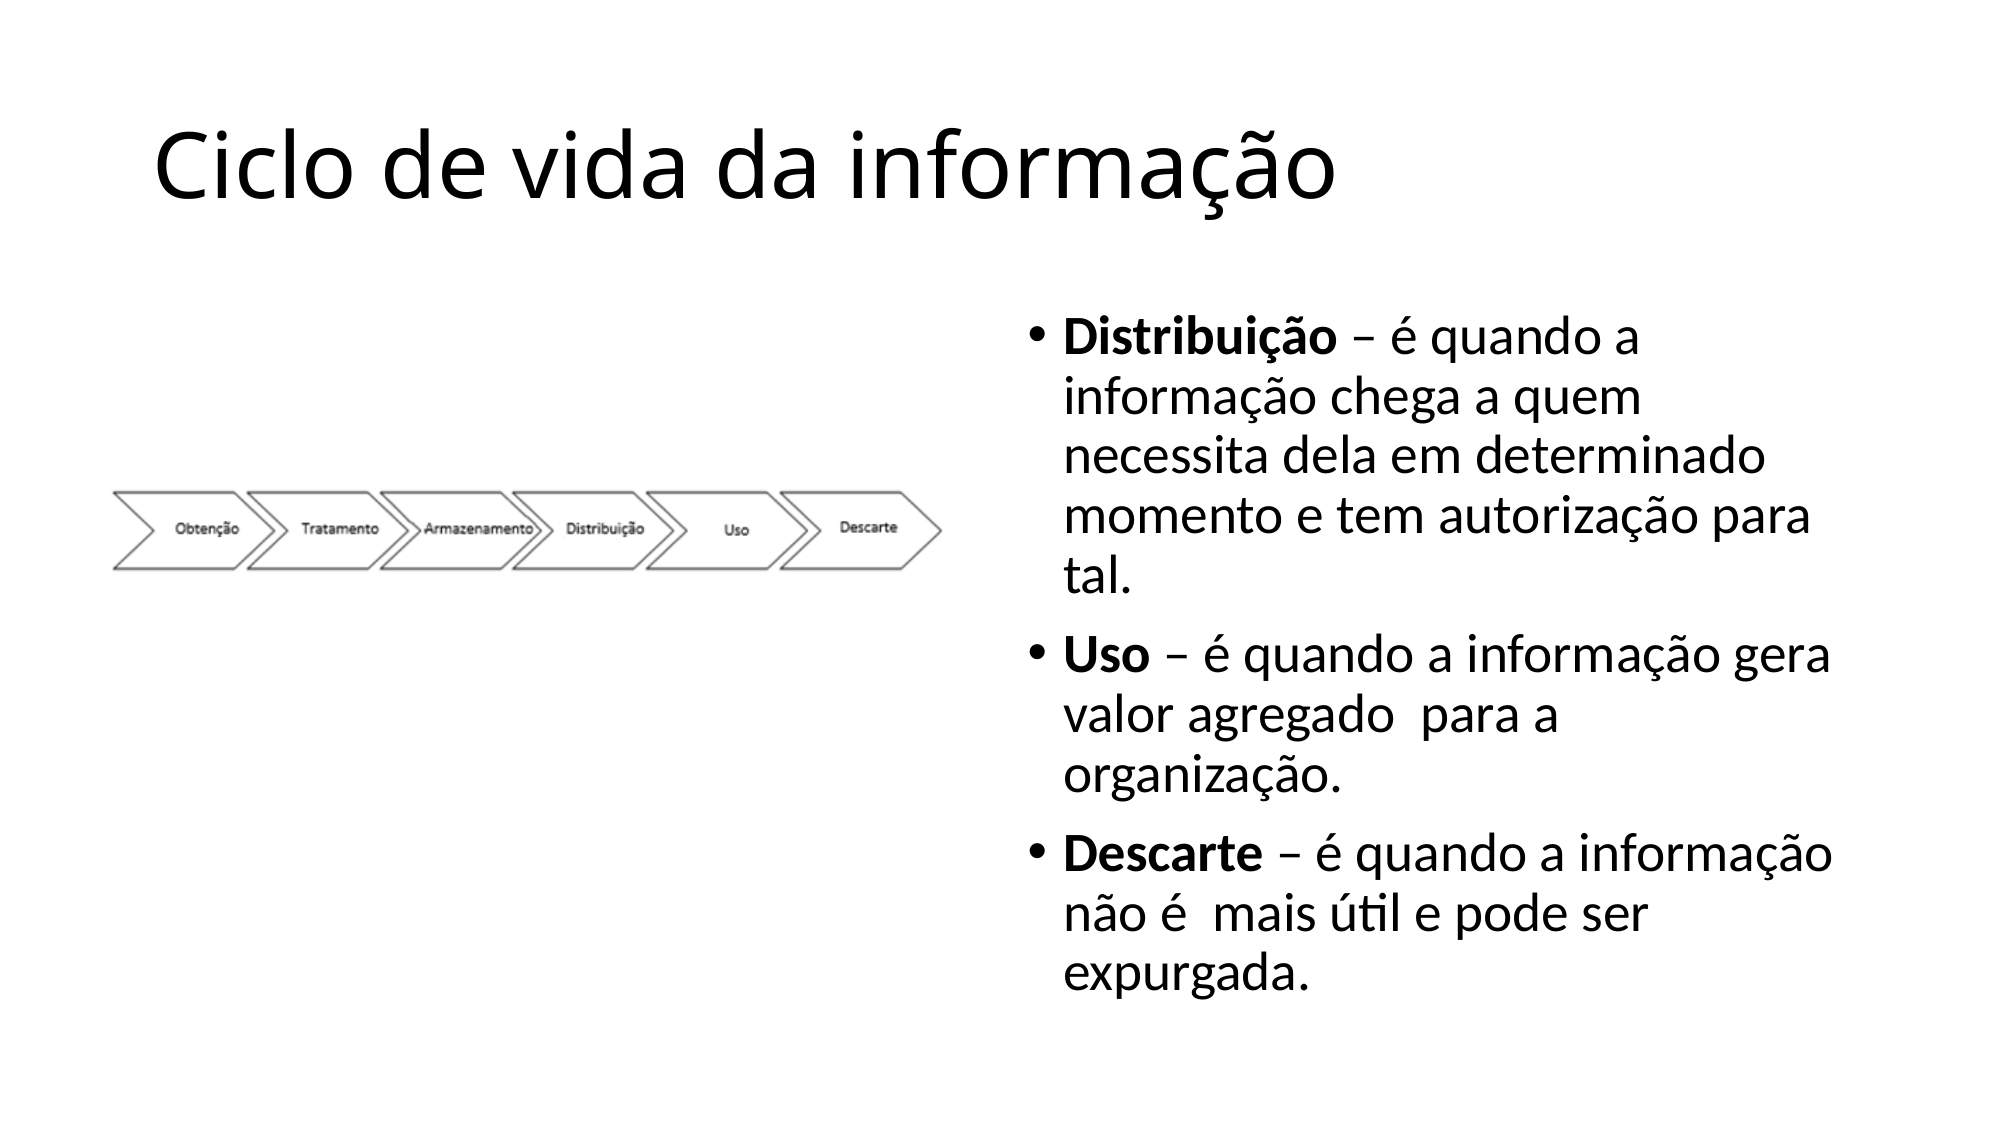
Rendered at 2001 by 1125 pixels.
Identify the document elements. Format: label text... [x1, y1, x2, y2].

list Distribuição – é quando a informação chega a quem necessita dela em determinado momento e tem autorização para tal. Uso – é quando a informação gera valor agregado para a organização. Descarte – é quando a informação não é mais útil e pode ser expurgada. [1012, 299, 1863, 1014]
title Ciclo de vida da informação [137, 59, 1863, 278]
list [108, 480, 959, 583]
